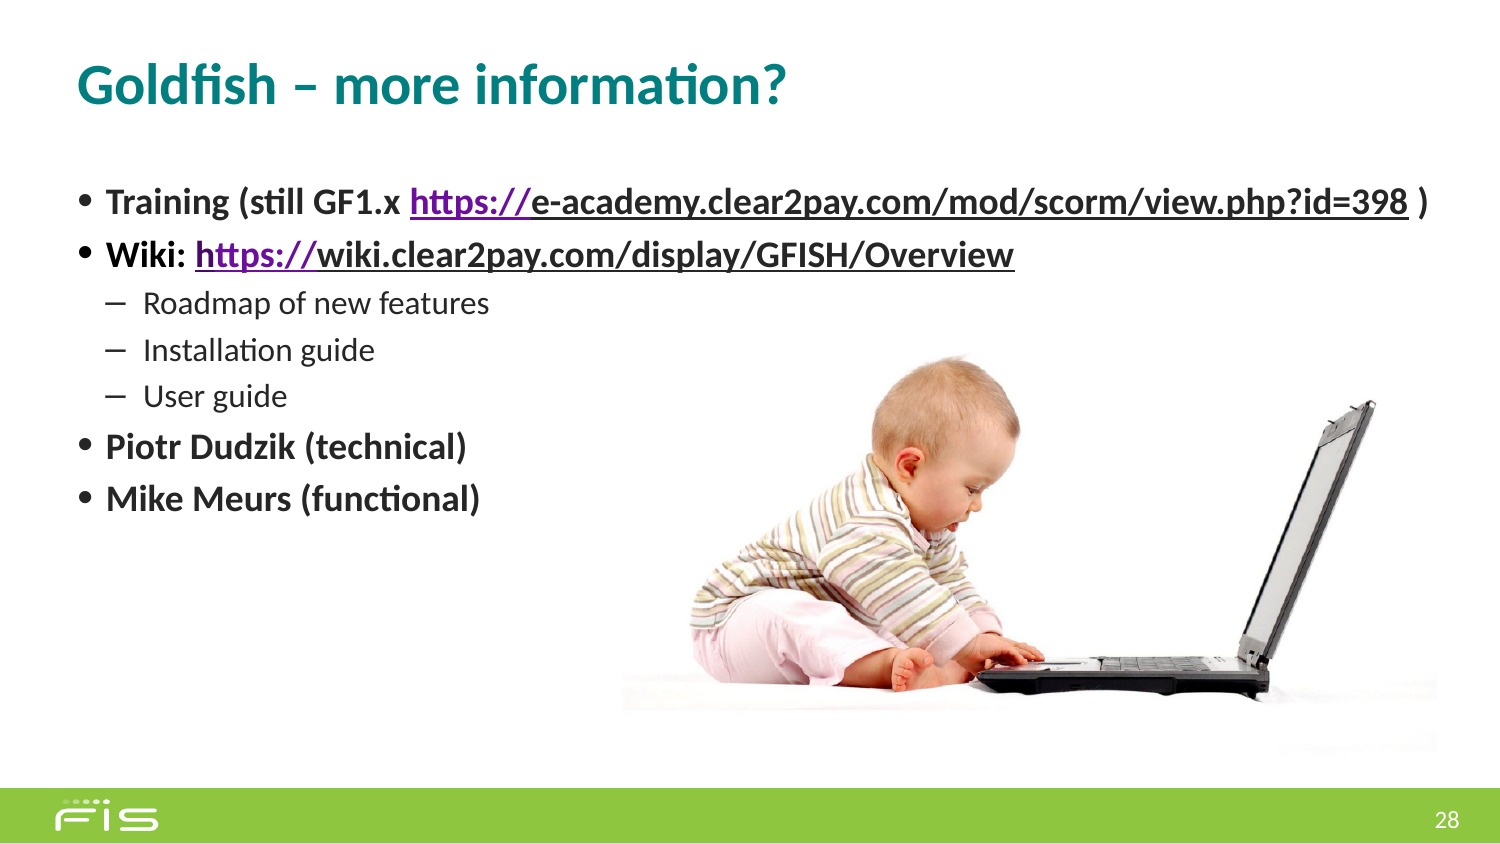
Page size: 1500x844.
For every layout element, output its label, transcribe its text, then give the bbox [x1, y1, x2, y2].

slide_number 28 [1320, 804, 1475, 833]
title Goldfish – more information? [62, 28, 1426, 133]
picture [0, 0, 1500, 843]
list Training (still GF1.x https://e-academy.clear2pay.com/mod/scorm/view.php?id=398 ) Wiki: https://wiki.clear2pay.com/display/GFISH/Overview Roadmap of new features Installation guide User guide Piotr Dudzik (technical) Mike Meurs (functional) [62, 169, 1456, 717]
